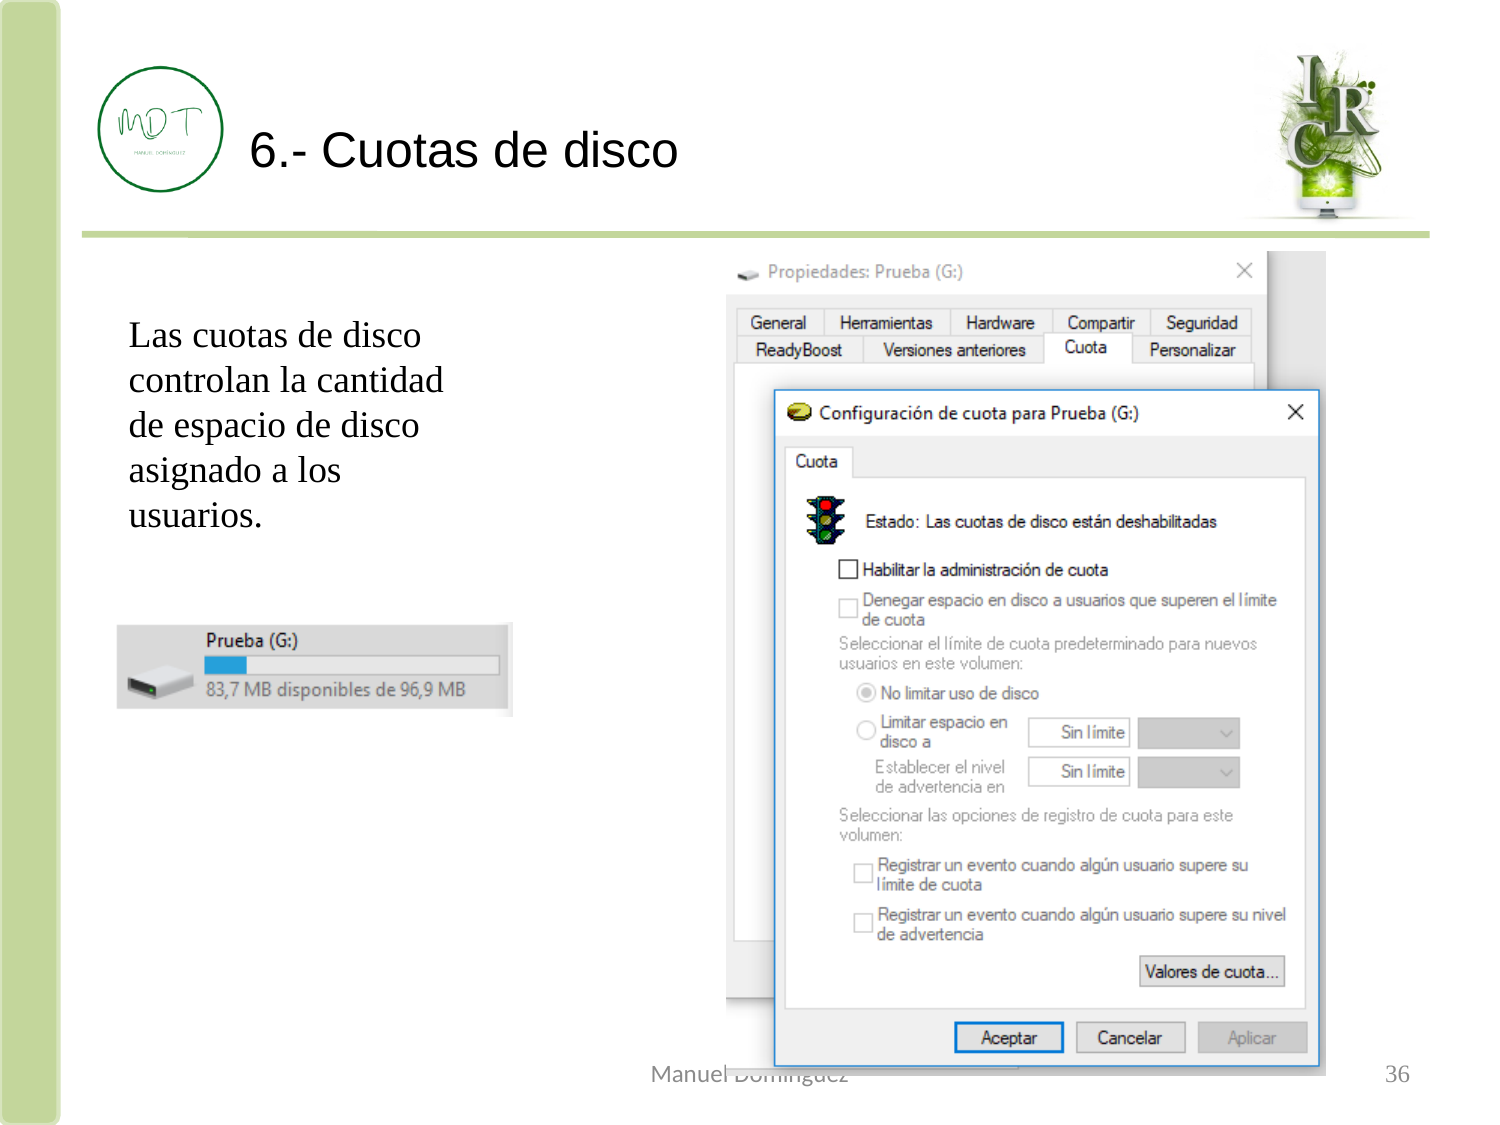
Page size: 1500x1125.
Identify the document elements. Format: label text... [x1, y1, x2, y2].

slide_number 36 [1074, 1042, 1425, 1103]
text_box 6.- Cuotas de disco [234, 70, 1254, 225]
picture [1236, 43, 1418, 228]
footer Manuel Domínguez [512, 1042, 988, 1103]
picture [113, 622, 513, 717]
picture [726, 251, 1327, 1076]
picture [82, 54, 228, 201]
text_box Las cuotas de disco controlan la cantidad de espacio de disco asignado a los usuarios. [113, 302, 484, 543]
